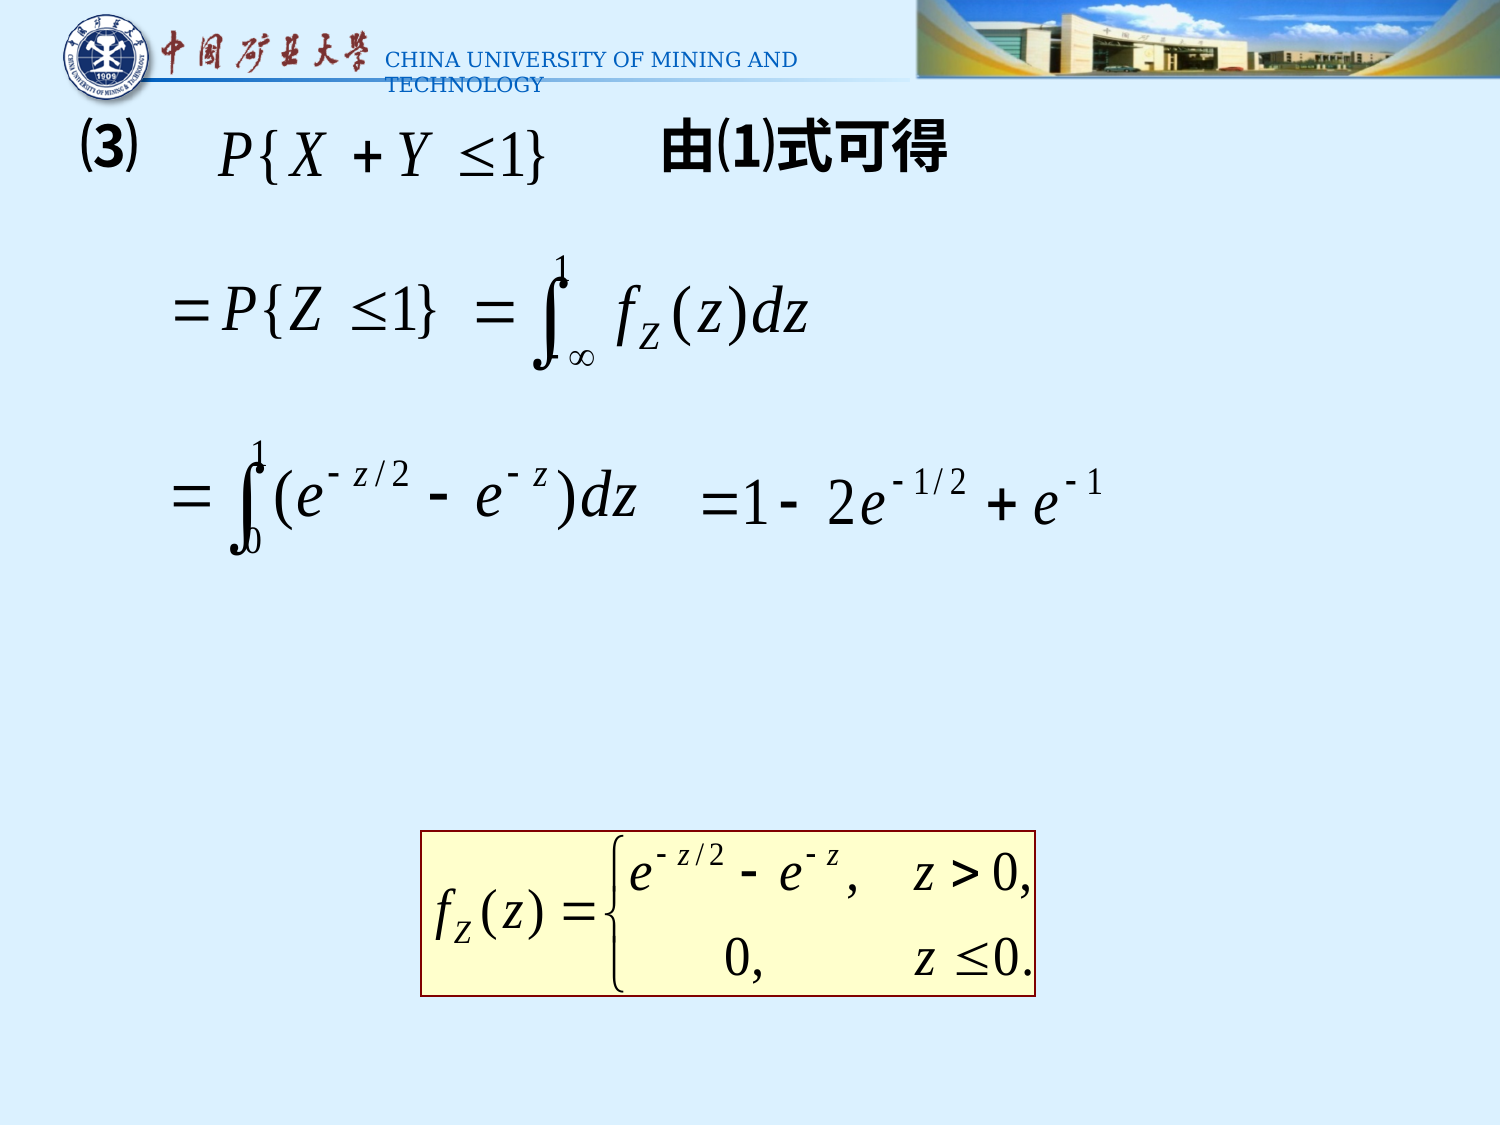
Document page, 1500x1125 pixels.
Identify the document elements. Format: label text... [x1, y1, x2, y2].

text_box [165, 278, 444, 351]
text_box ⑶ [66, 101, 155, 187]
text_box 由⑴式可得 [644, 101, 966, 187]
picture [918, 0, 1500, 77]
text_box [212, 124, 574, 197]
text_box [693, 459, 1106, 531]
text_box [466, 245, 817, 374]
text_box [421, 831, 1035, 996]
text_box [163, 430, 644, 559]
picture [59, 10, 160, 111]
